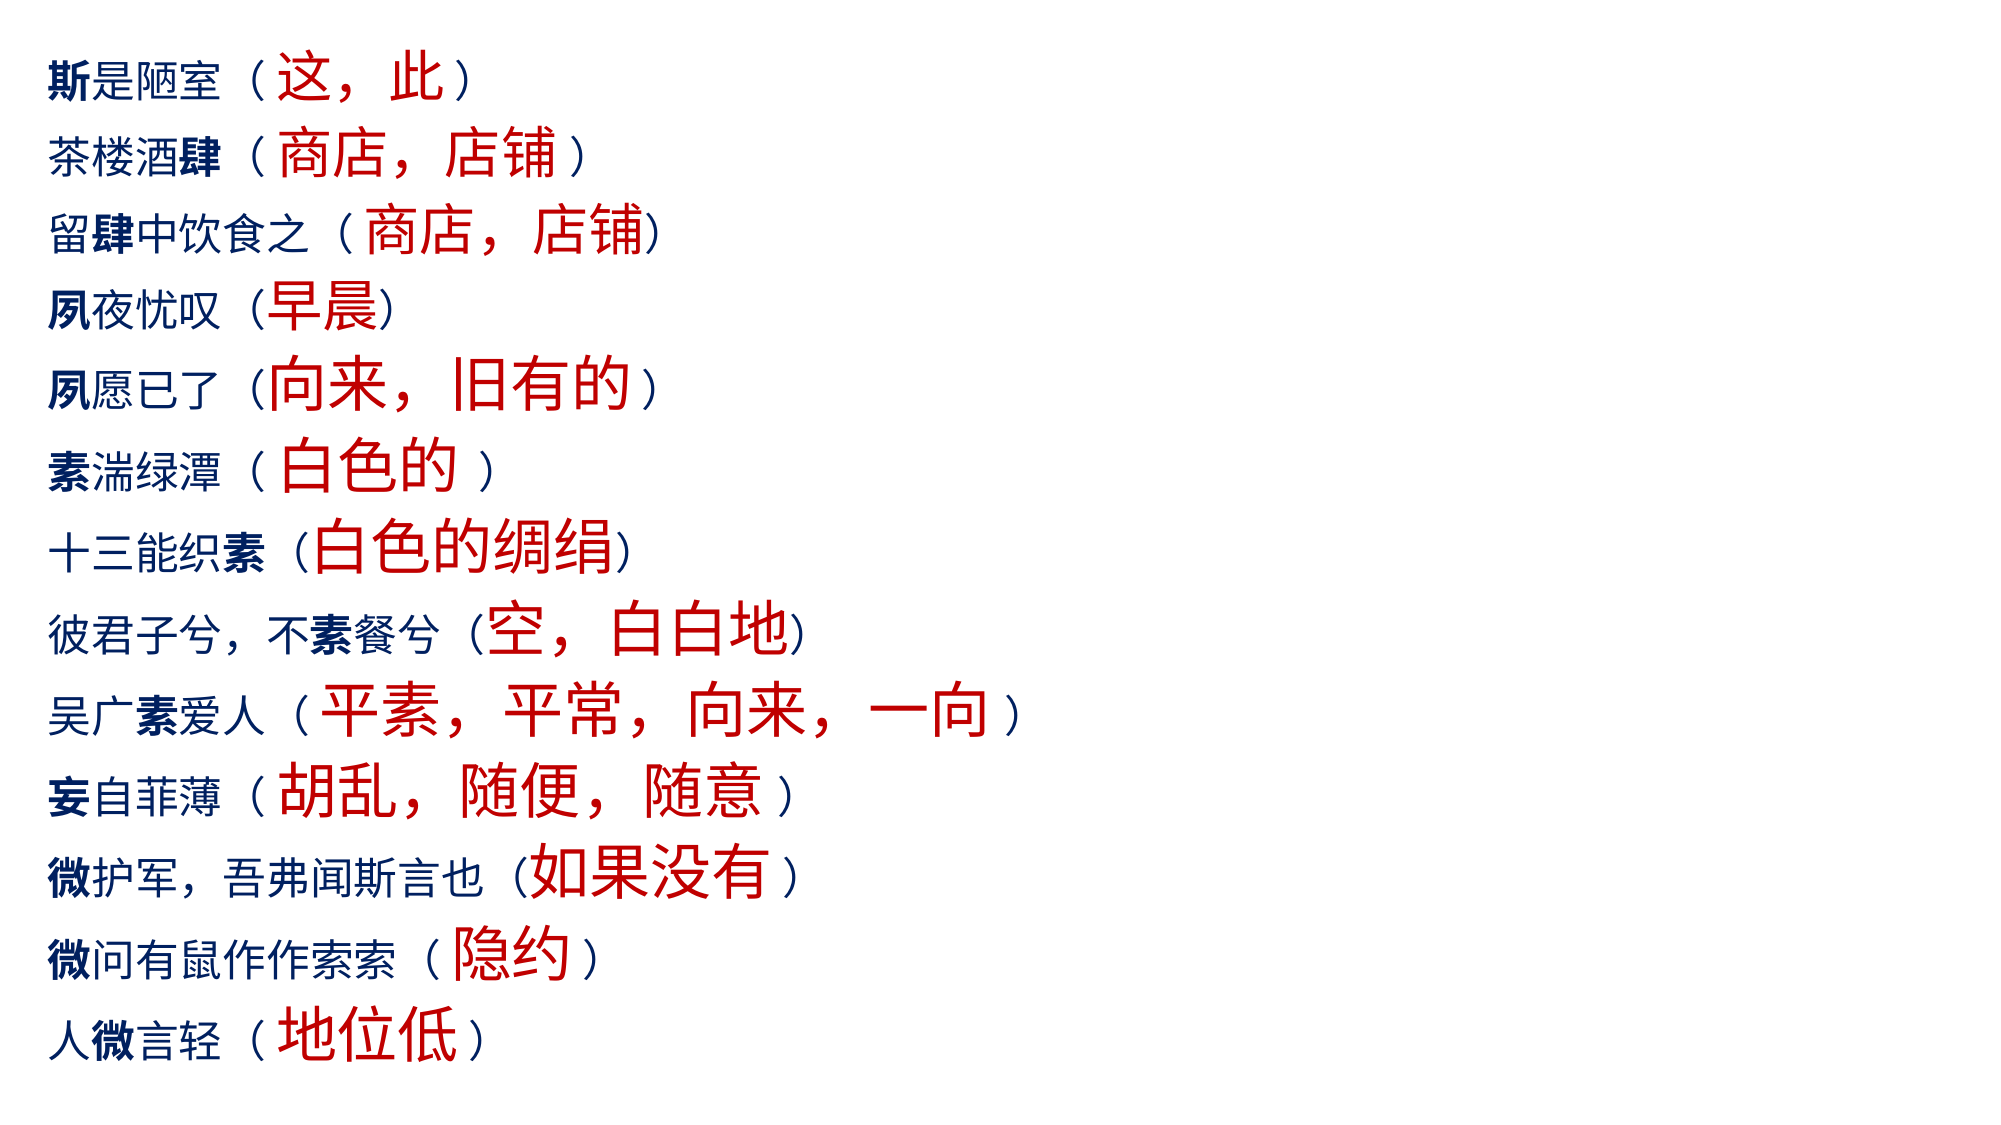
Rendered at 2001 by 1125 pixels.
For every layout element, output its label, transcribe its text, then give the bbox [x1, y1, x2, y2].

subtitle 斯是陋室（ 这，此 ） 茶楼酒肆（ 商店，店铺 ） 留肆中饮食之（ 商店，店铺） 夙夜忧叹（早晨） 夙愿已了（向来，旧有的 ） 素湍绿潭（ 白色的 ） 十三能织素（白色的绸绢） 彼君子兮，不素餐兮（空，白白地） 吴广素爱人（ 平素，平常，向来，一向 ） 妄自菲薄（ 胡乱，随便，随意 ） 微护军，吾弗闻斯言也（如果没有 ） 微问有鼠作作索索（ 隐约 ） 人微言轻（ 地位低 ） [32, 41, 1960, 1092]
